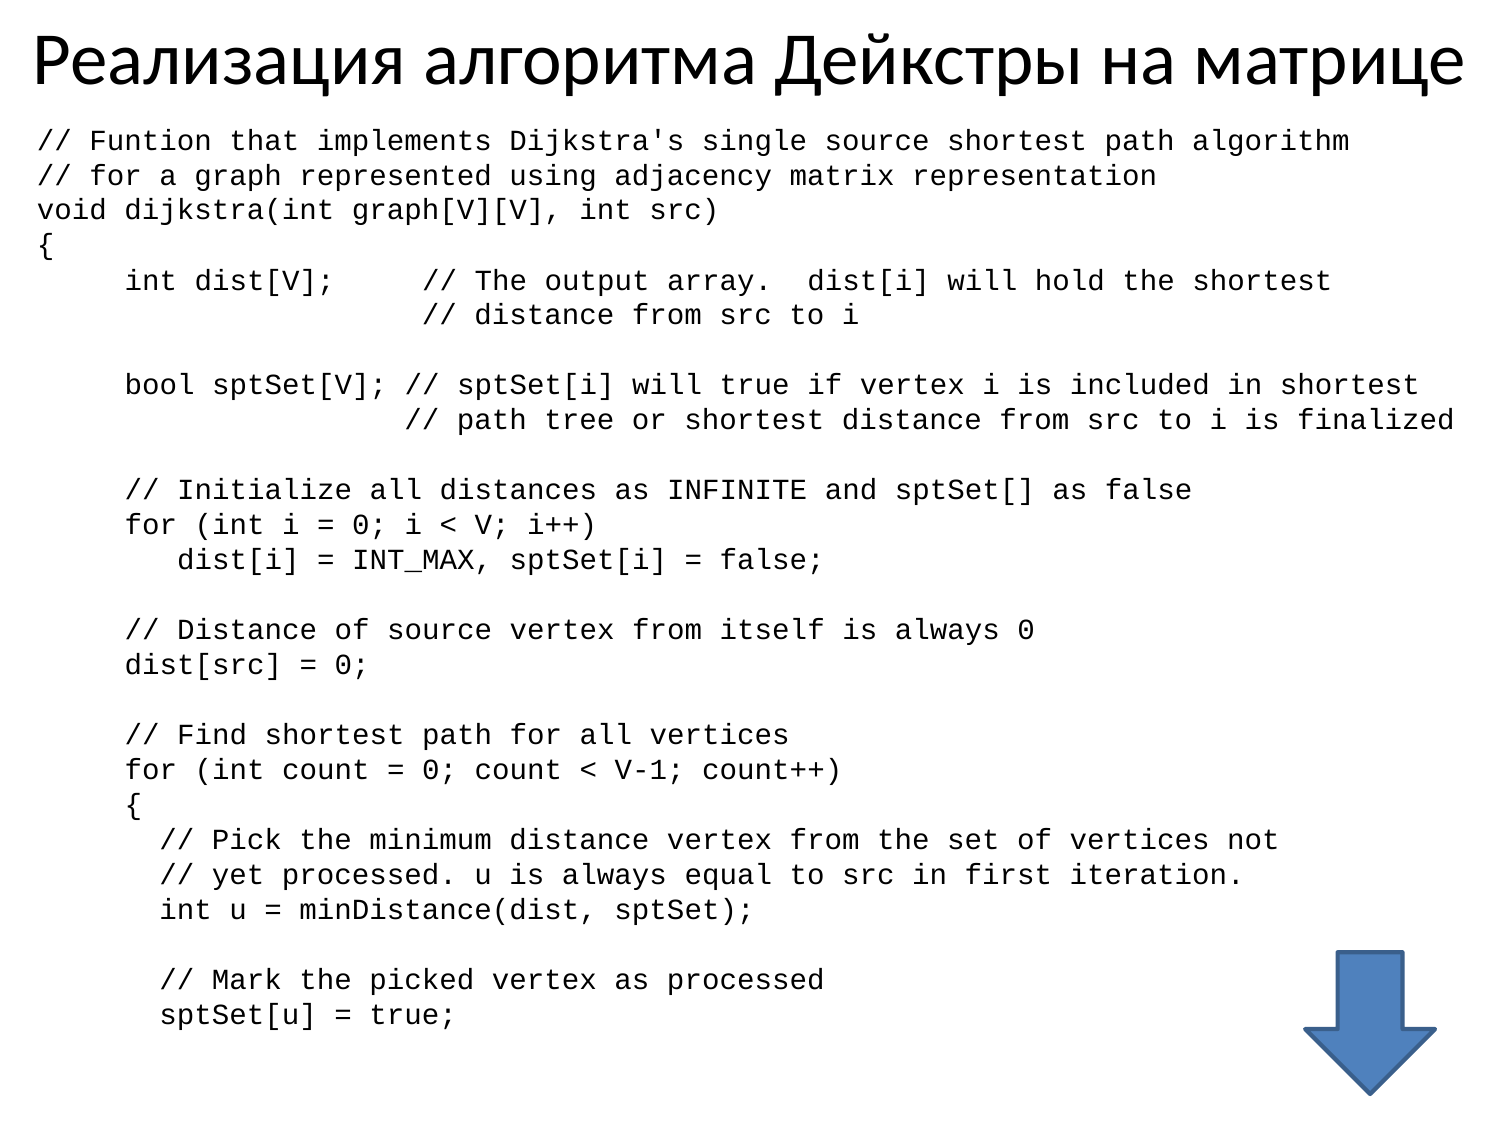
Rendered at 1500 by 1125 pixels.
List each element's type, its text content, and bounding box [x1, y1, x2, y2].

text_box [1303, 950, 1437, 1097]
text_box // Funtion that implements Dijkstra's single source shortest path algorithm // for a graph represented using adjacency matrix representation void dijkstra(int graph[V][V], int src) { int dist[V]; // The output array. dist[i] will hold the shortest // distance from src to i bool sptSet[V]; // sptSet[i] will true if vertex i is included in shortest // path tree or shortest distance from src to i is finalized // Initialize all distances as INFINITE and sptSet[] as false for (int i = 0; i < V; i++) dist[i] = INT_MAX, sptSet[i] = false; // Distance of source vertex from itself is always 0 dist[src] = 0; // Find shortest path for all vertices for (int count = 0; count < V-1; count++) { // Pick the minimum distance vertex from the set of vertices not // yet processed. u is always equal to src in first iteration. int u = minDistance(dist, sptSet); // Mark the picked vertex as processed sptSet[u] = true; [22, 113, 1487, 1038]
title Реализация алгоритма Дейкстры на матрице [0, 7, 1500, 103]
